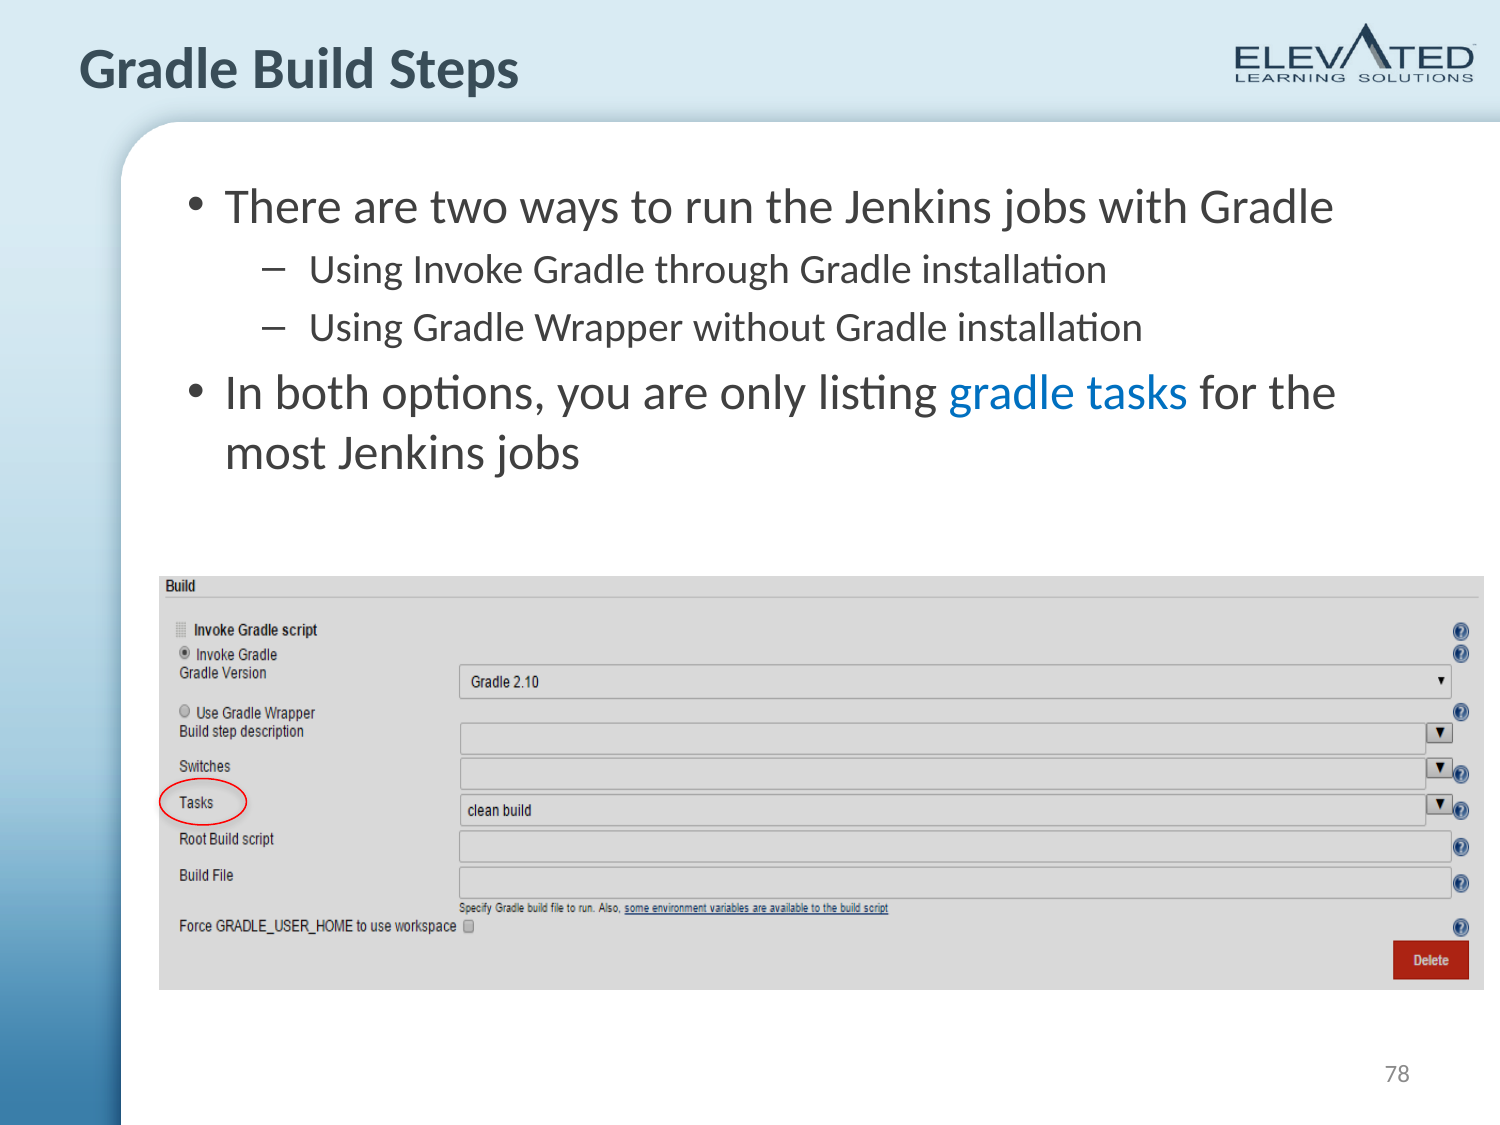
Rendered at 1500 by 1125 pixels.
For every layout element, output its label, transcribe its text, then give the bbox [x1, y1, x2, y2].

picture [0, 0, 1500, 1125]
slide_number 78 [1074, 1042, 1425, 1103]
title Gradle Build Steps [64, 12, 1146, 118]
list There are two ways to run the Jenkins jobs with Gradle Using Invoke Gradle through Gradle installation Using Gradle Wrapper without Gradle installation In both options, you are only listing gradle tasks for the most Jenkins jobs [172, 165, 1425, 518]
